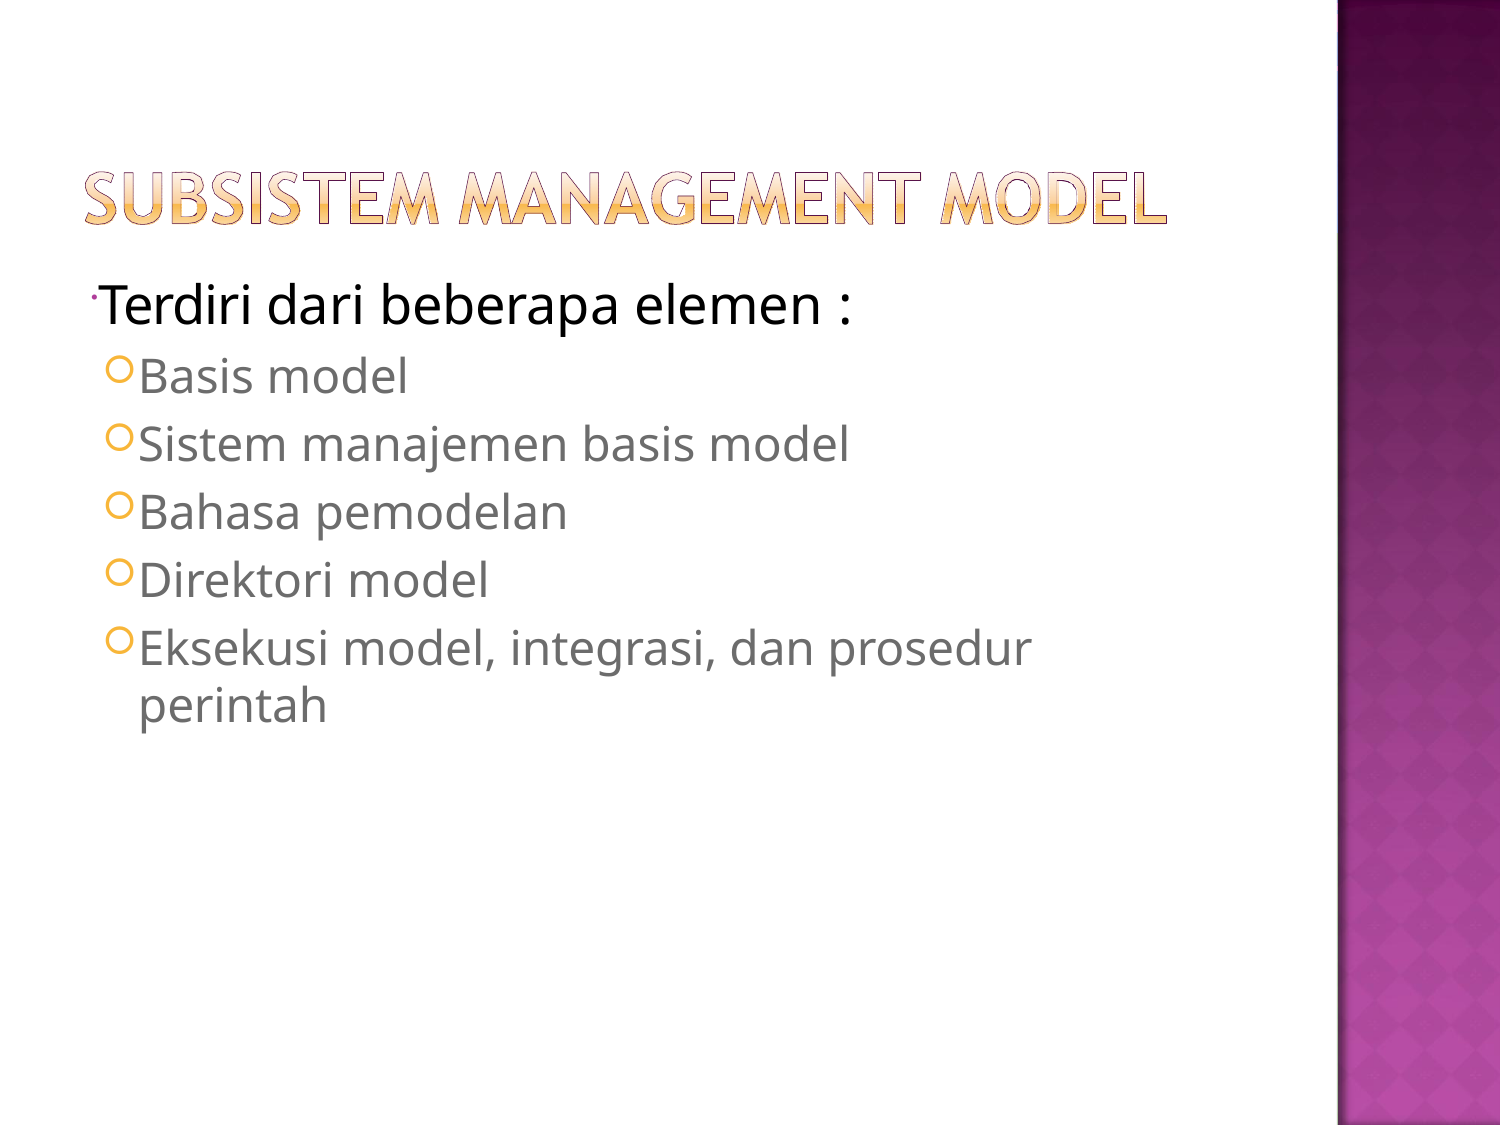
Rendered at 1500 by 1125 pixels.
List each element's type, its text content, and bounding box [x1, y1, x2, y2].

text_box [995, 171, 1041, 225]
text_box [561, 172, 599, 225]
text_box [835, 172, 873, 225]
text_box [386, 172, 439, 225]
text_box [303, 172, 346, 224]
text_box [85, 171, 116, 225]
text_box [795, 172, 828, 224]
text_box [212, 171, 243, 225]
text_box [459, 172, 511, 225]
text_box [278, 171, 439, 225]
text_box [878, 172, 921, 224]
text_box [1093, 172, 1127, 224]
text_box [85, 171, 98, 181]
text_box [85, 189, 106, 218]
text_box [1048, 172, 1086, 224]
text_box Terdiri dari beberapa elemen : Basis model Sistem manajemen basis model Bahasa pemodelan Direktori model Eksekusi model, integrasi, dan prosedur perintah [87, 256, 1229, 732]
text_box [95, 171, 233, 225]
text_box [651, 171, 694, 225]
text_box [701, 172, 734, 224]
picture [1336, 0, 1500, 1125]
text_box [251, 172, 261, 224]
text_box [604, 172, 649, 224]
text_box [662, 171, 1015, 225]
text_box [222, 171, 290, 225]
text_box [268, 171, 300, 225]
text_box [940, 172, 993, 225]
text_box [737, 172, 790, 225]
text_box [350, 172, 384, 224]
text_box [1019, 171, 1167, 225]
text_box [124, 172, 162, 225]
text_box [1134, 172, 1167, 224]
text_box [511, 172, 557, 224]
text_box [459, 171, 675, 225]
text_box [172, 172, 207, 224]
